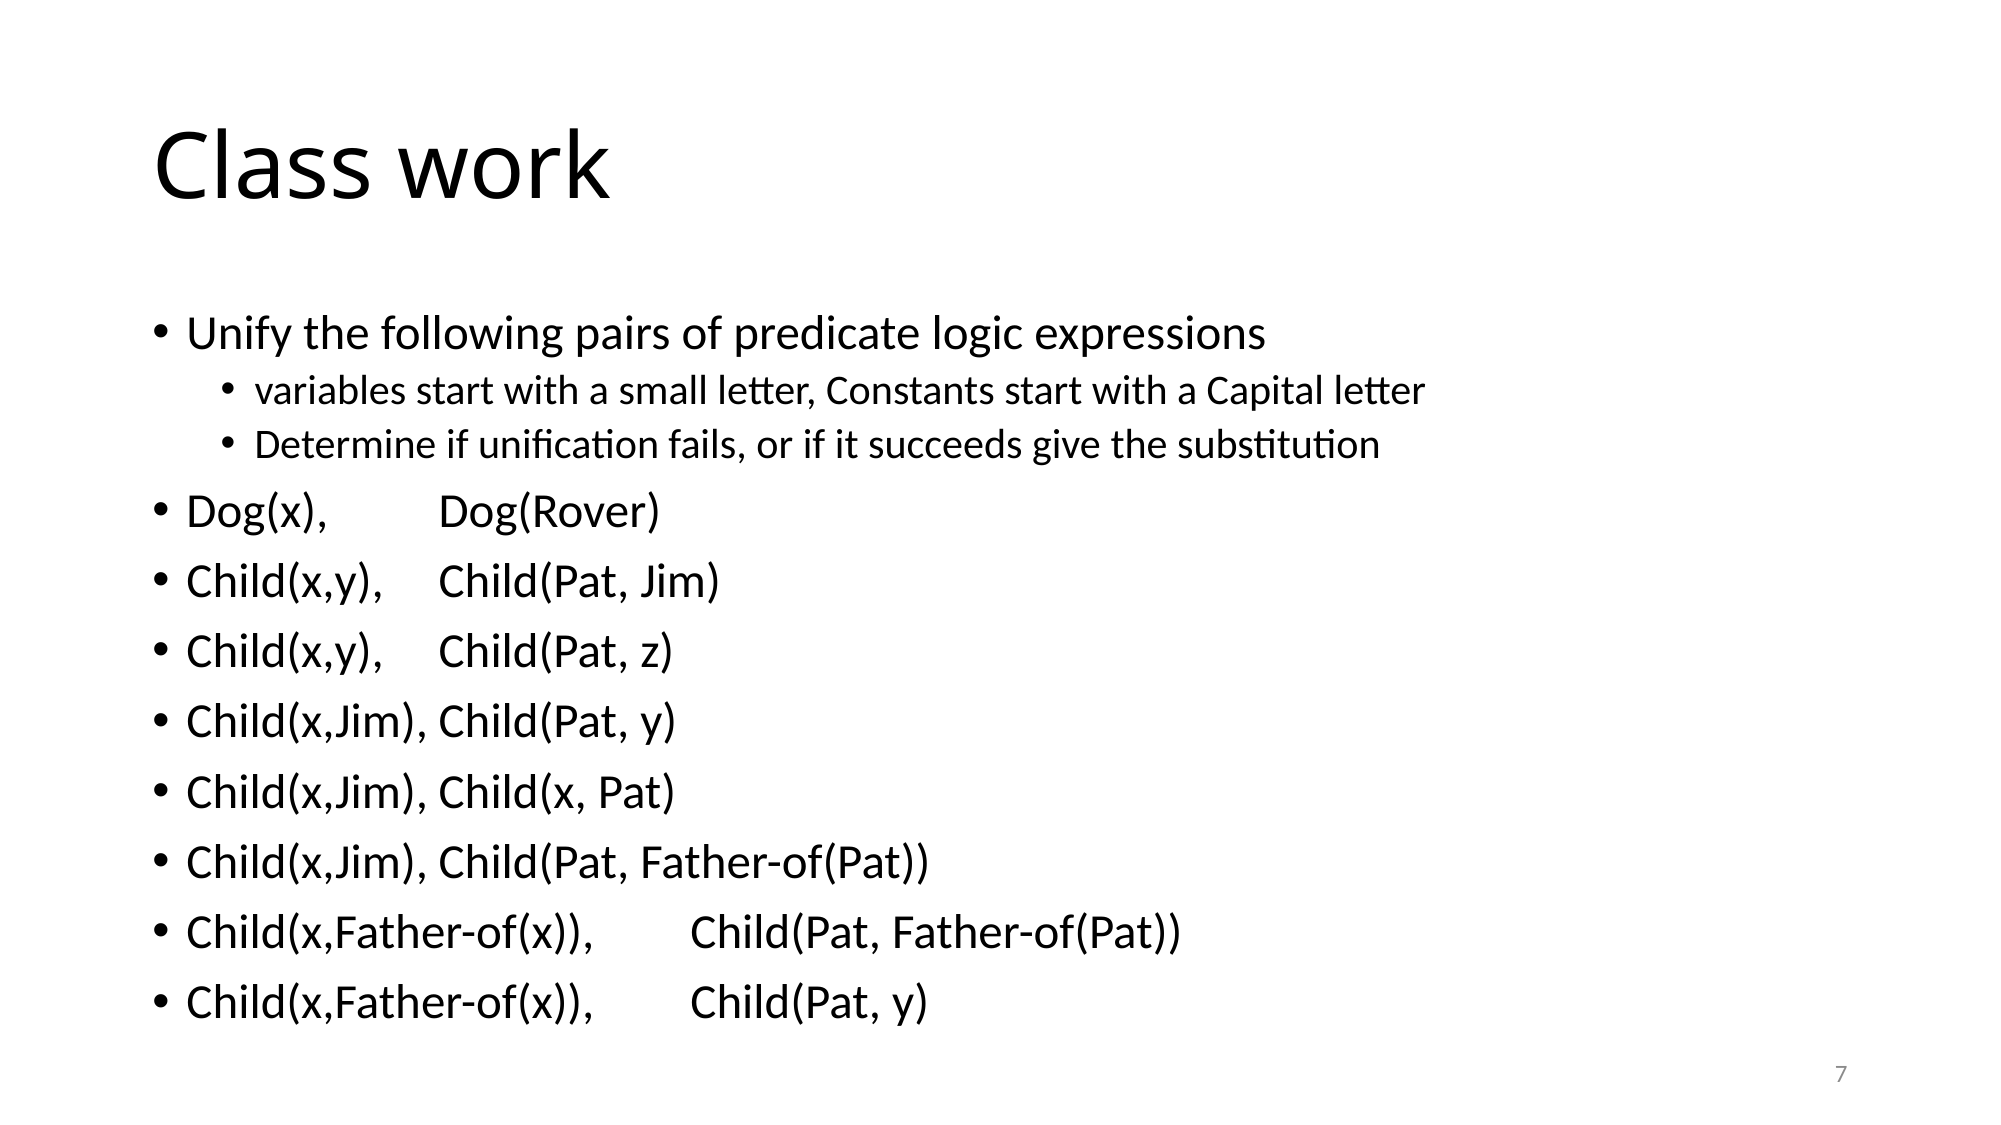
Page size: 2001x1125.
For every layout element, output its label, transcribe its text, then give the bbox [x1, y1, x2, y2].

title Class work [137, 59, 1863, 278]
slide_number 7 [1412, 1042, 1863, 1103]
list Unify the following pairs of predicate logic expressions variables start with a small letter, Constants start with a Capital letter Determine if unification fails, or if it succeeds give the substitution Dog(x), Dog(Rover) Child(x,y), Child(Pat, Jim) Child(x,y), Child(Pat, z) Child(x,Jim), Child(Pat, y) Child(x,Jim), Child(x, Pat) Child(x,Jim), Child(Pat, Father-of(Pat)) Child(x,Father-of(x)), Child(Pat, Father-of(Pat)) Child(x,Father-of(x)), Child(Pat, y) [137, 299, 1863, 1043]
